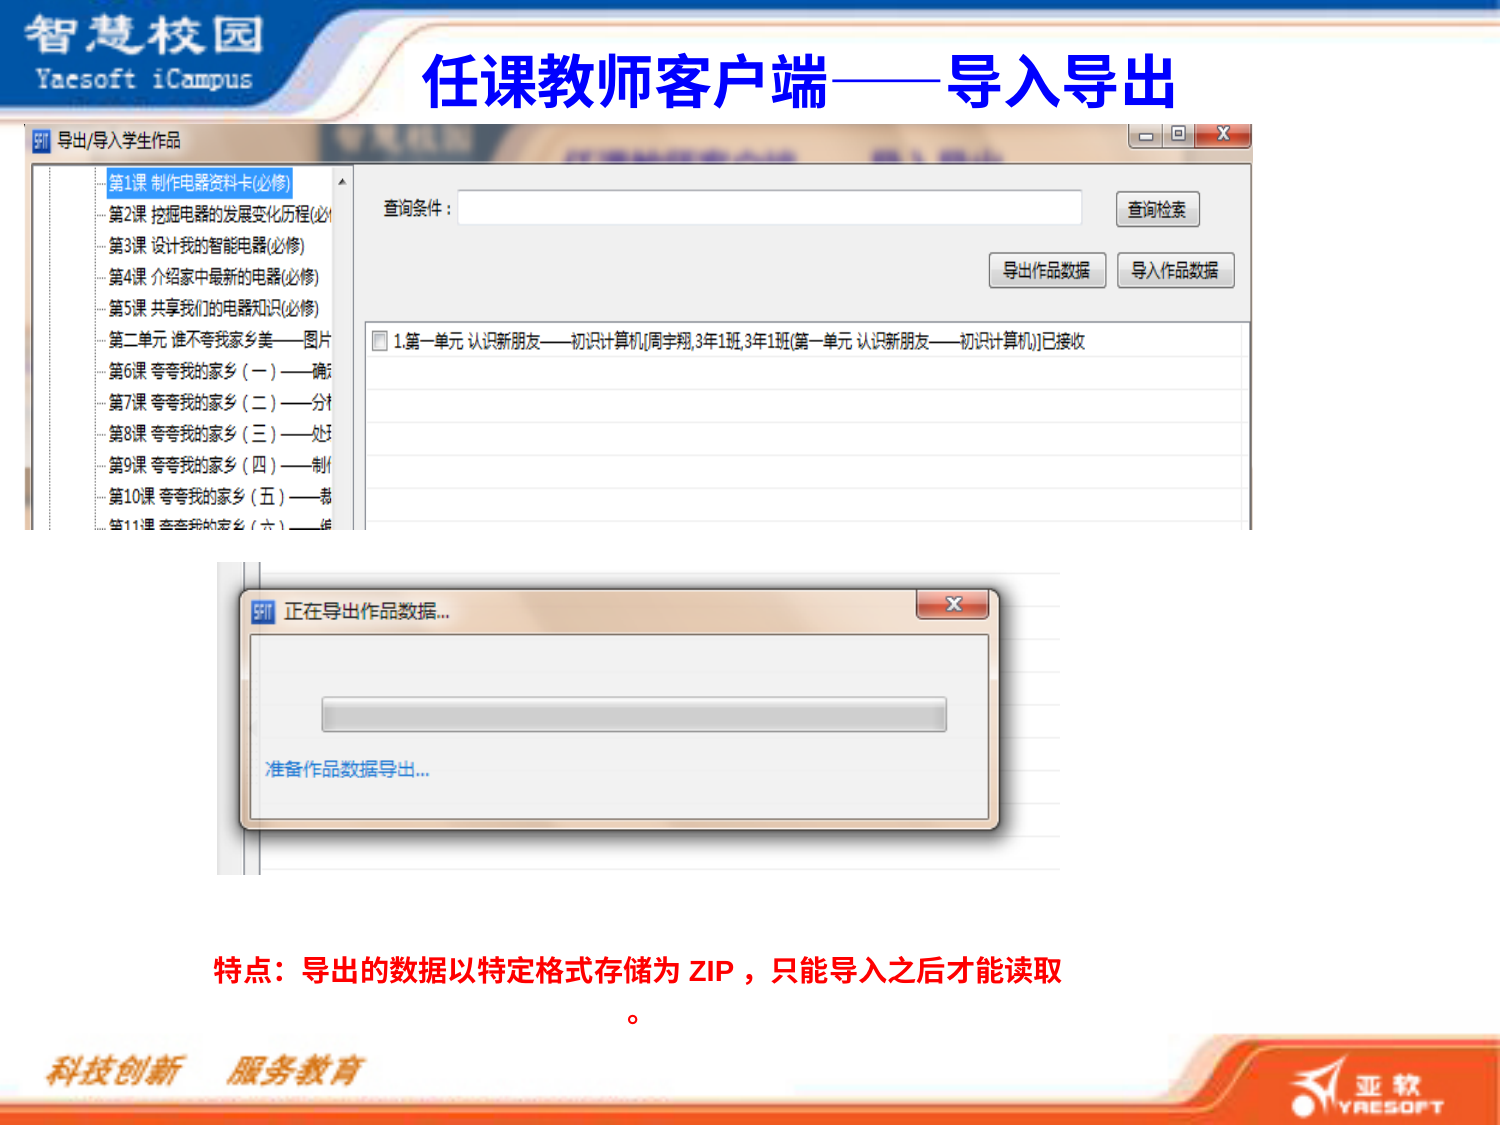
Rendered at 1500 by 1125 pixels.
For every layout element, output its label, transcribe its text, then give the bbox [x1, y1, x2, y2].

picture [0, 0, 1500, 1125]
text_box 特点：导出的数据以特定格式存储为ZIP，只能导入之后才能读取 。 [185, 935, 1092, 1038]
title 任课教师客户端——导入导出 [406, 22, 1402, 139]
